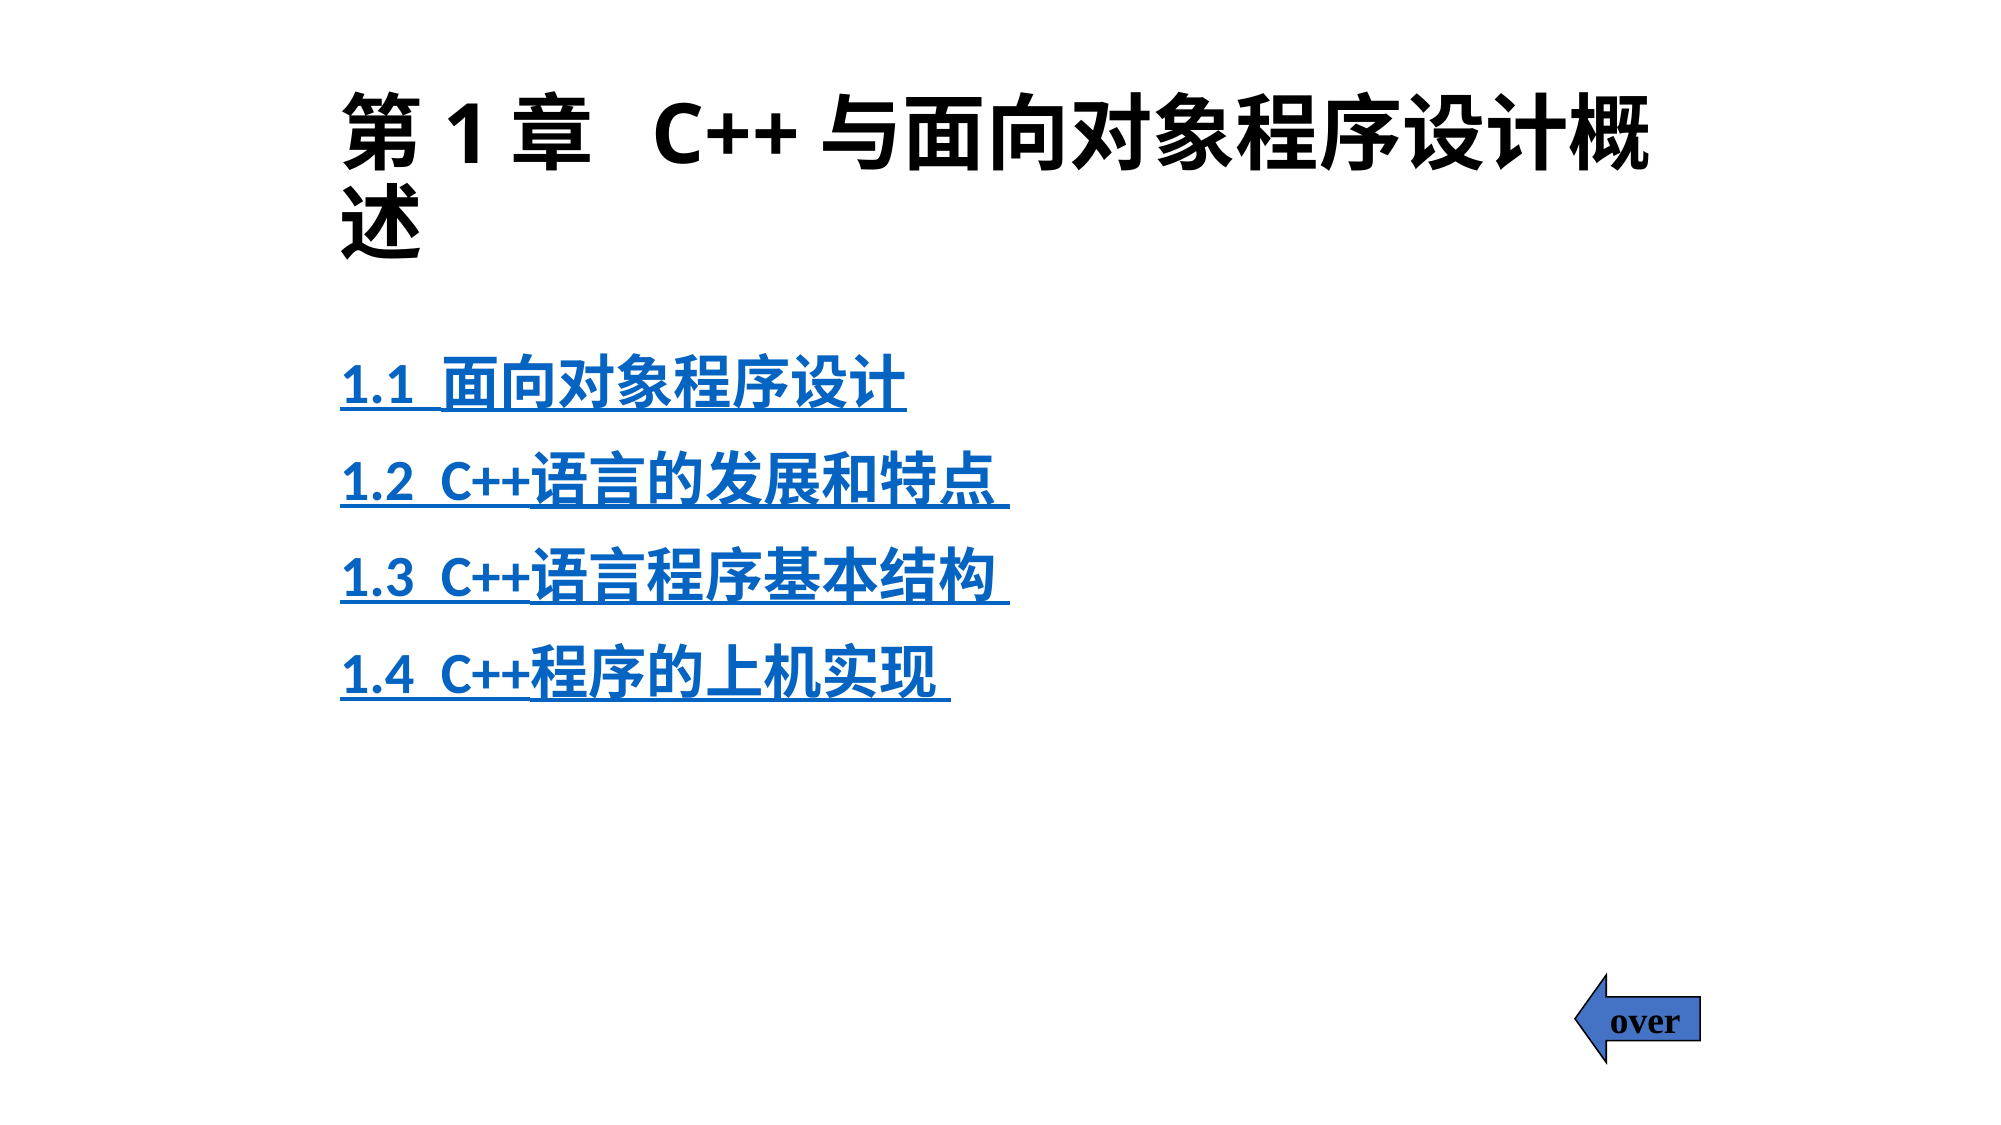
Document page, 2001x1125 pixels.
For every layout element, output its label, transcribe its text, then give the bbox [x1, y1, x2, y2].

title 第1章 C++与面向对象程序设计概述 [324, 87, 1700, 275]
list 1.1 面向对象程序设计 1.2 C++语言的发展和特点 1.3 C++语言程序基本结构 1.4 C++程序的上机实现 [324, 337, 1638, 800]
text_box over [1575, 974, 1701, 1063]
